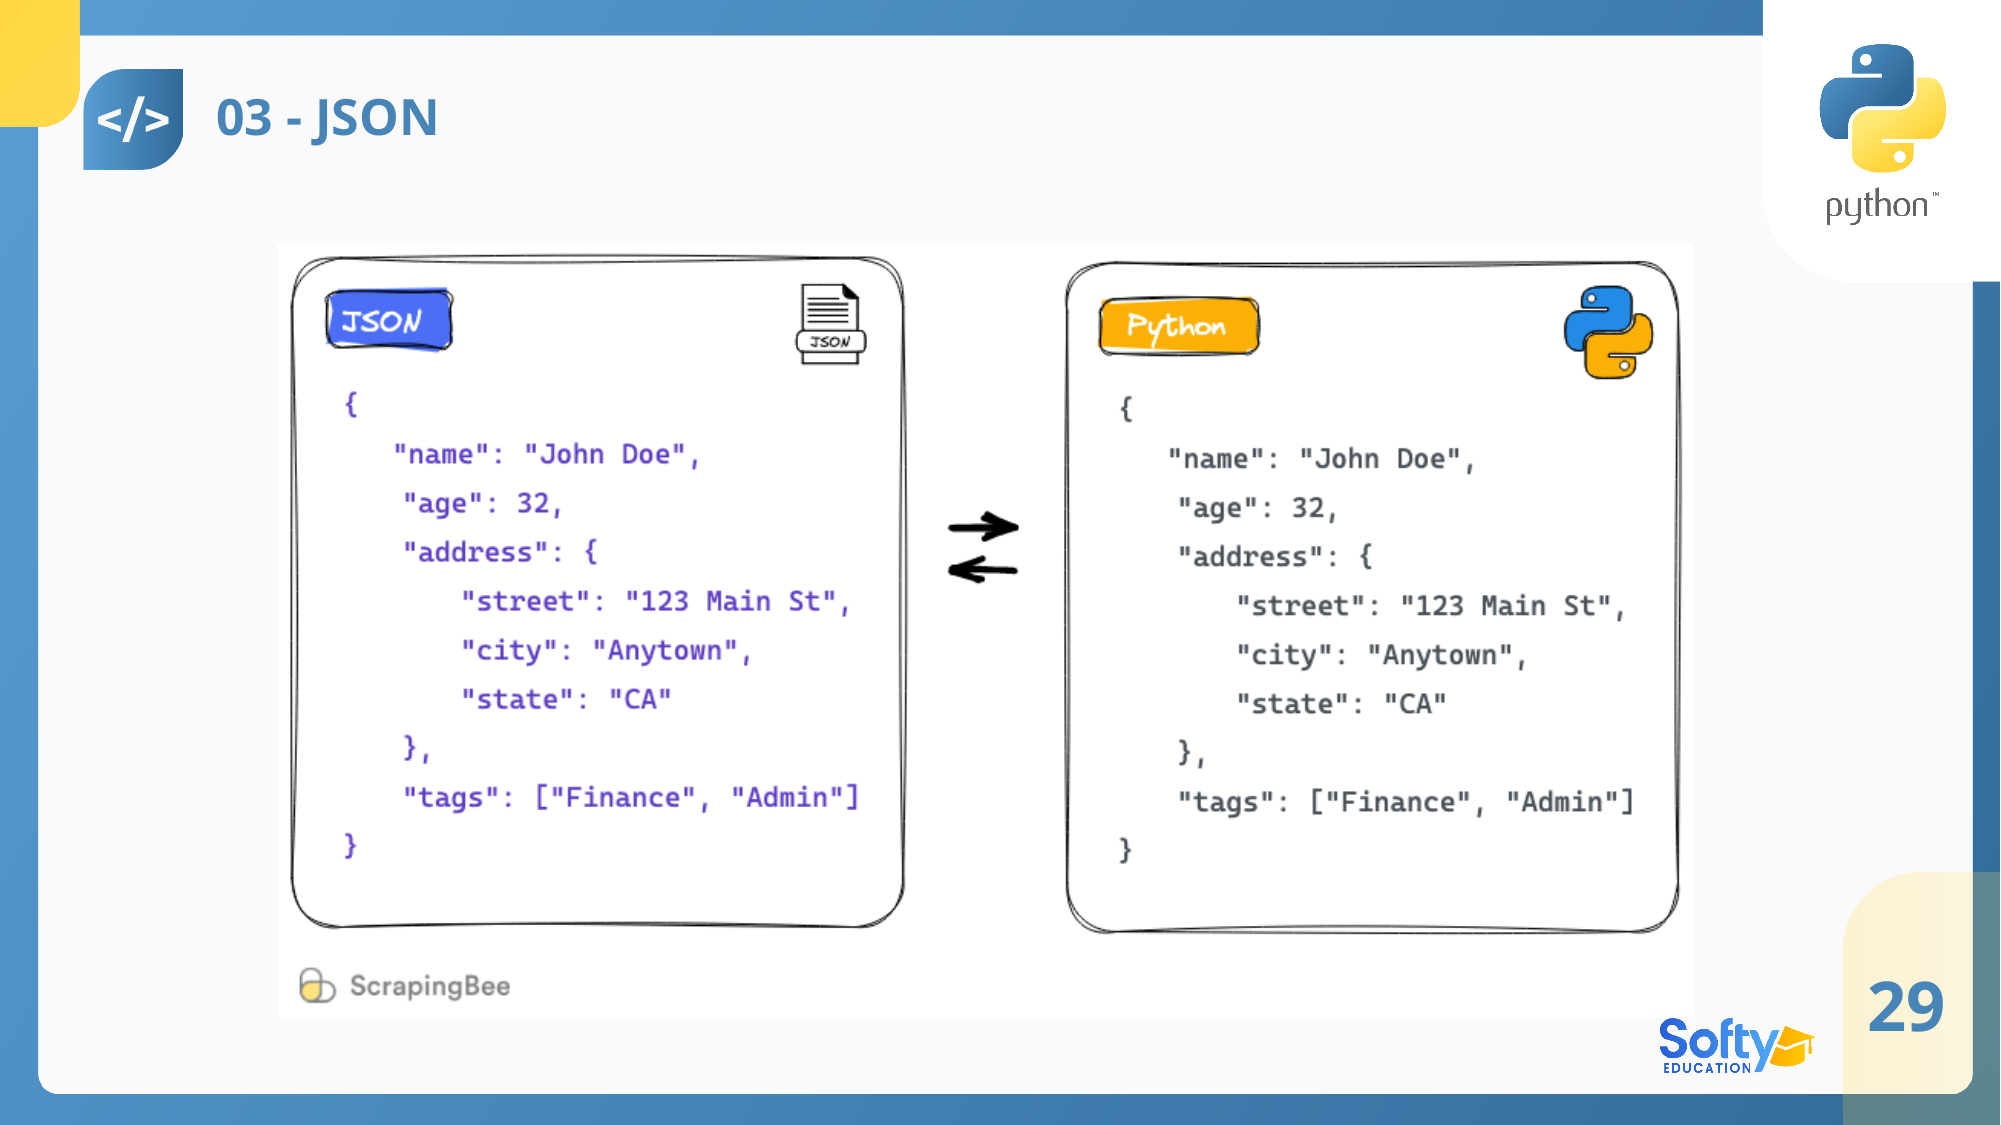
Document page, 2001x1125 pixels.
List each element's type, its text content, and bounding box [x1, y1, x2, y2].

text_box ‹#› [1846, 947, 1967, 1072]
text_box 03 - JSON [201, 78, 993, 170]
picture [0, 0, 2000, 1125]
text_box [201, 220, 1475, 302]
